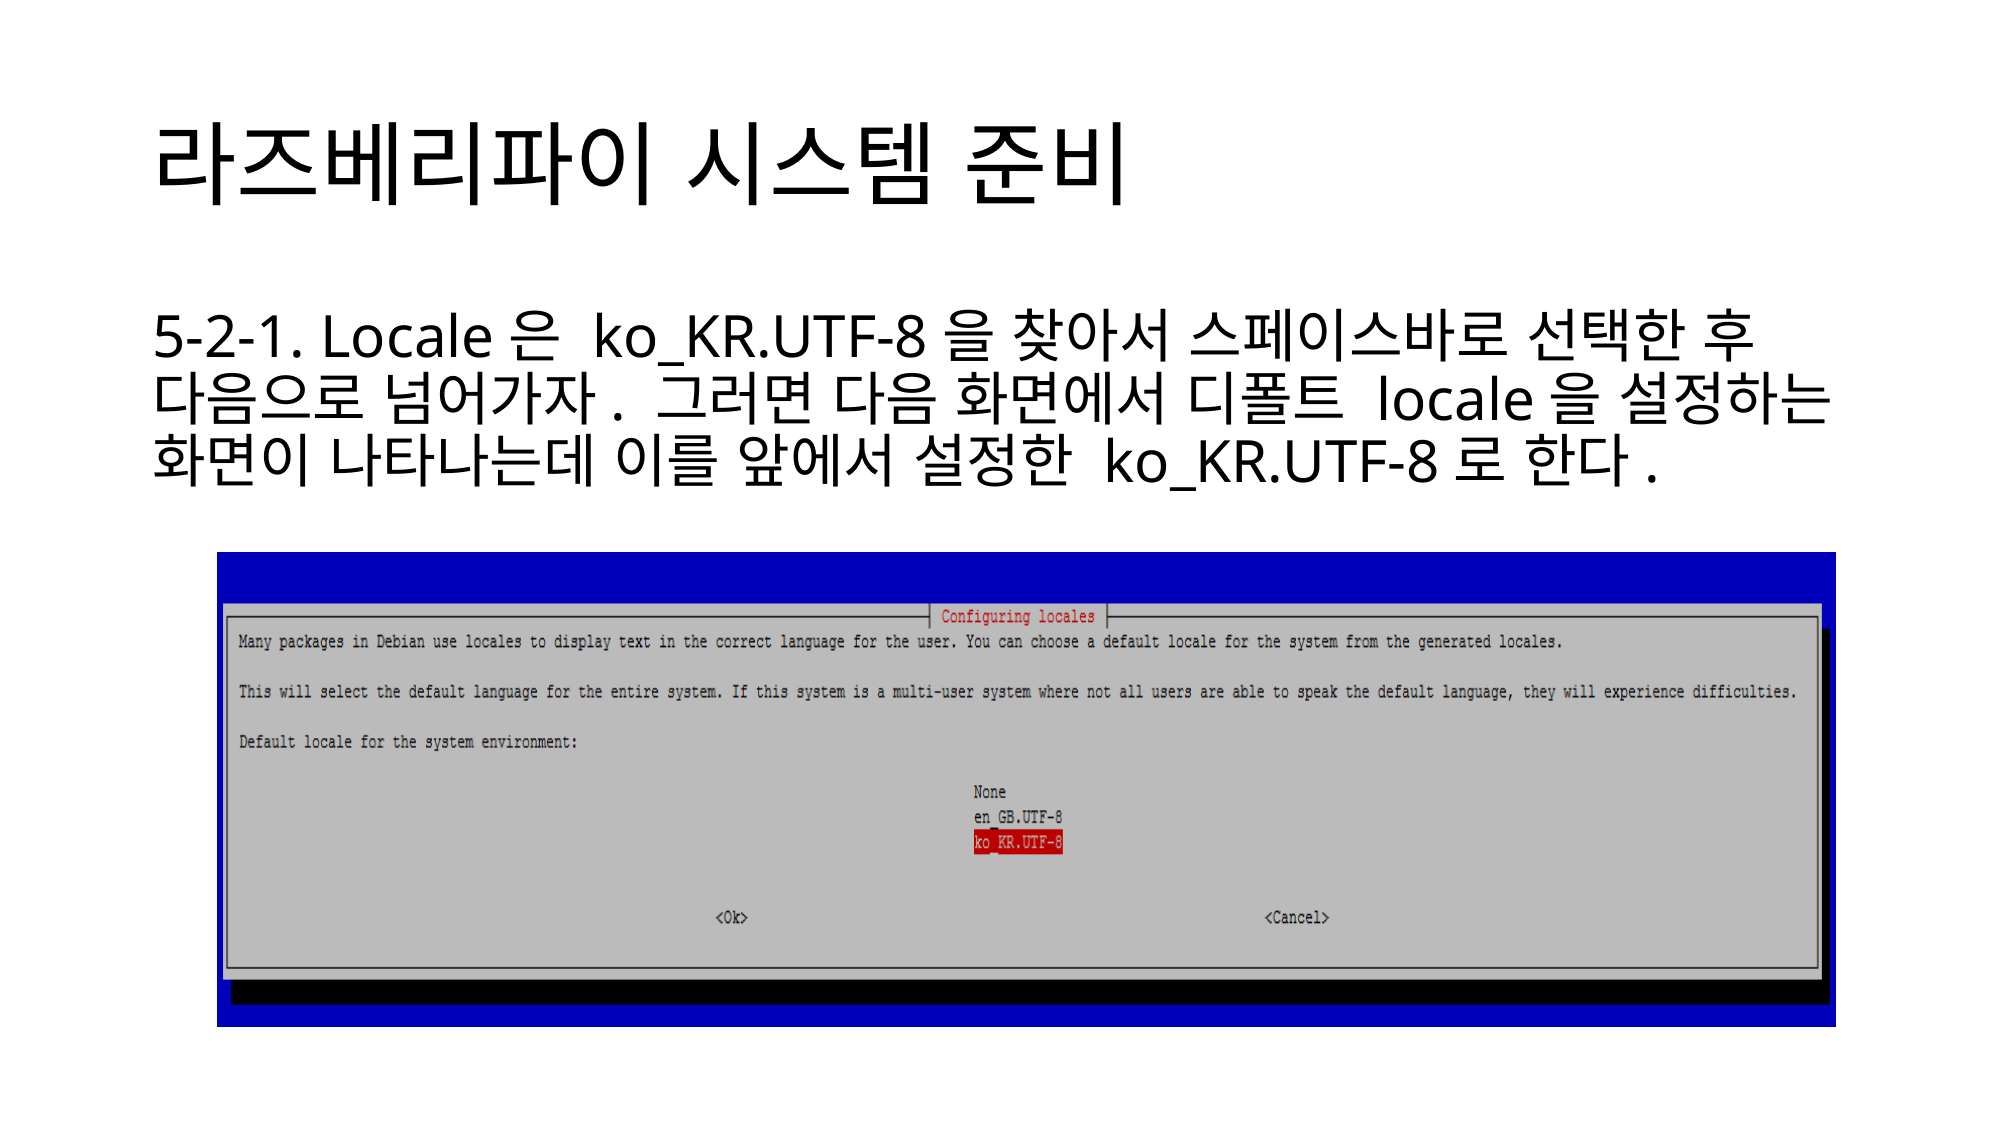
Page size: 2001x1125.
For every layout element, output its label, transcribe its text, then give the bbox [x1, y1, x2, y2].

picture [217, 552, 1836, 1027]
title 라즈베리파이 시스템 준비 [137, 59, 1863, 278]
list 5-2-1. Locale은 ko_KR.UTF-8을 찾아서 스페이스바로 선택한 후 다음으로 넘어가자. 그러면 다음 화면에서 디폴트 locale을 설정하는 화면이 나타나는데 이를 앞에서 설정한 ko_KR.UTF-8로 한다. [137, 299, 1863, 687]
